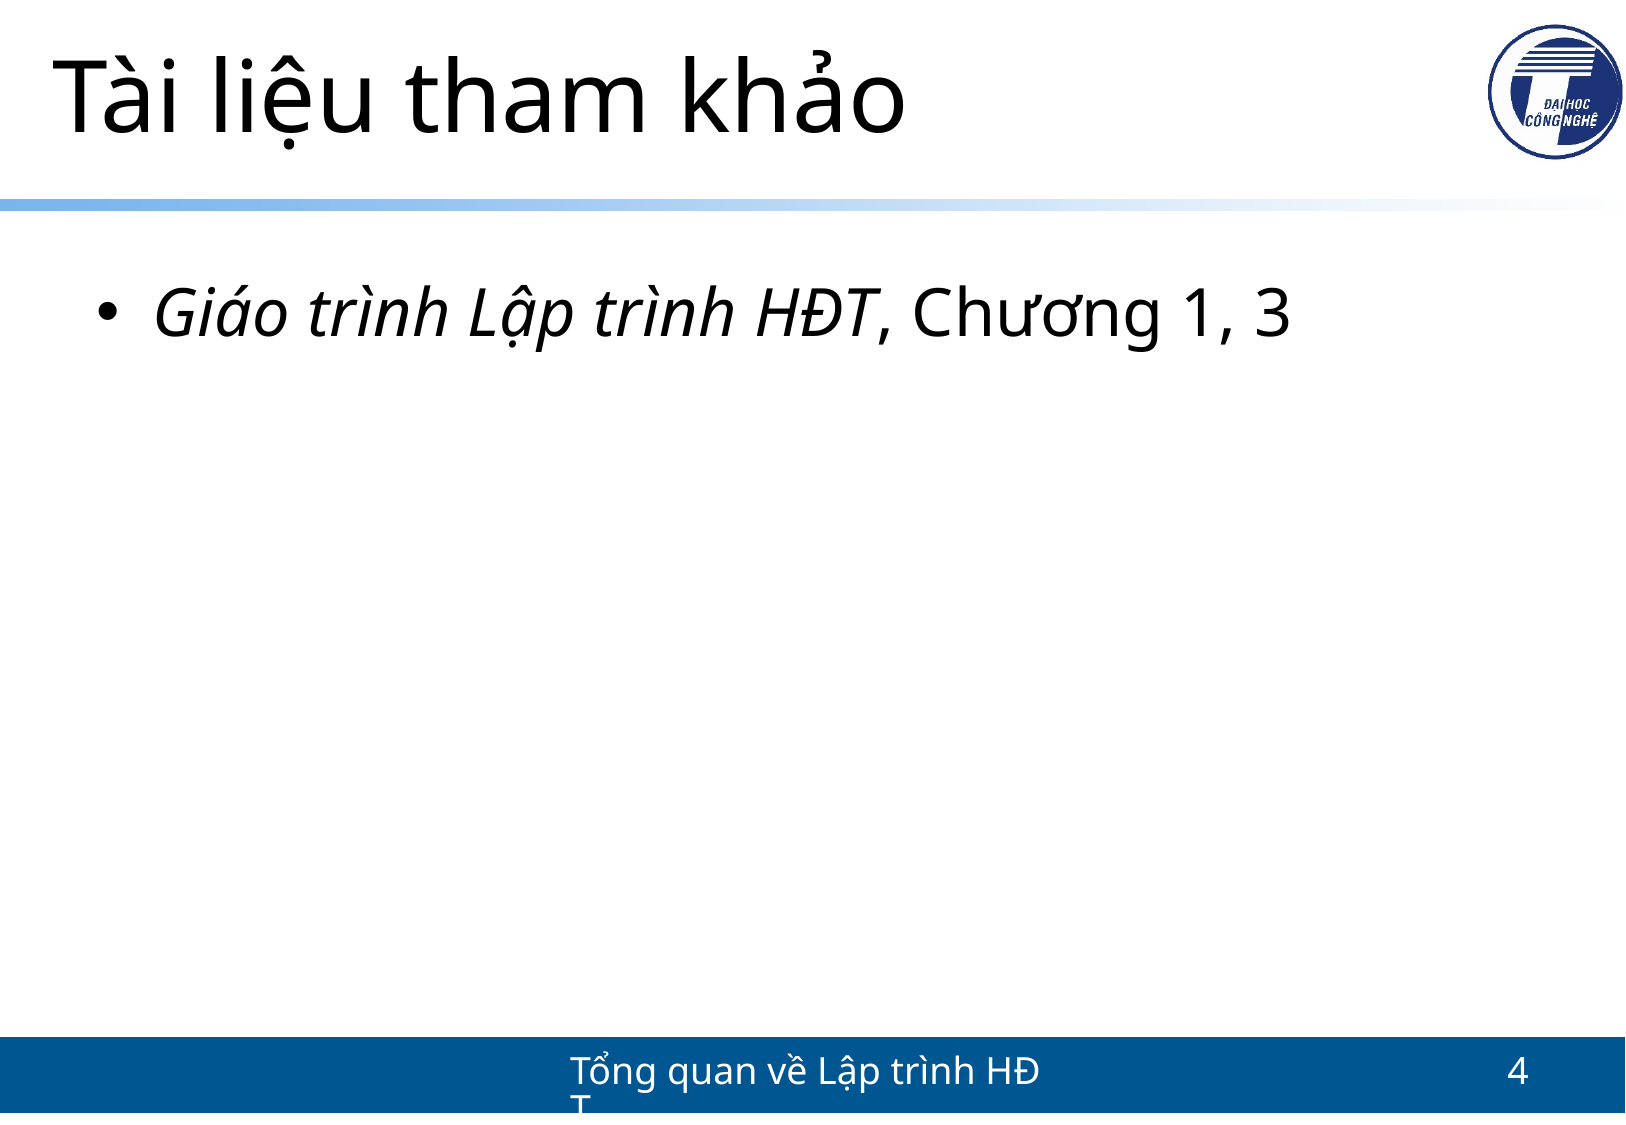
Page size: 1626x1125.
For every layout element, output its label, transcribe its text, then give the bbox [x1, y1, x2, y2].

footer Tổng quan về Lập trình HĐT [555, 1042, 1070, 1103]
picture [0, 199, 1625, 211]
slide_number 4 [1164, 1042, 1544, 1103]
picture [0, 1037, 1625, 1113]
list Giáo trình Lập trình HĐT, Chương 1, 3 [81, 262, 1544, 1005]
picture [1500, 22, 1625, 162]
title Tài liệu tham khảo [37, 0, 1500, 186]
